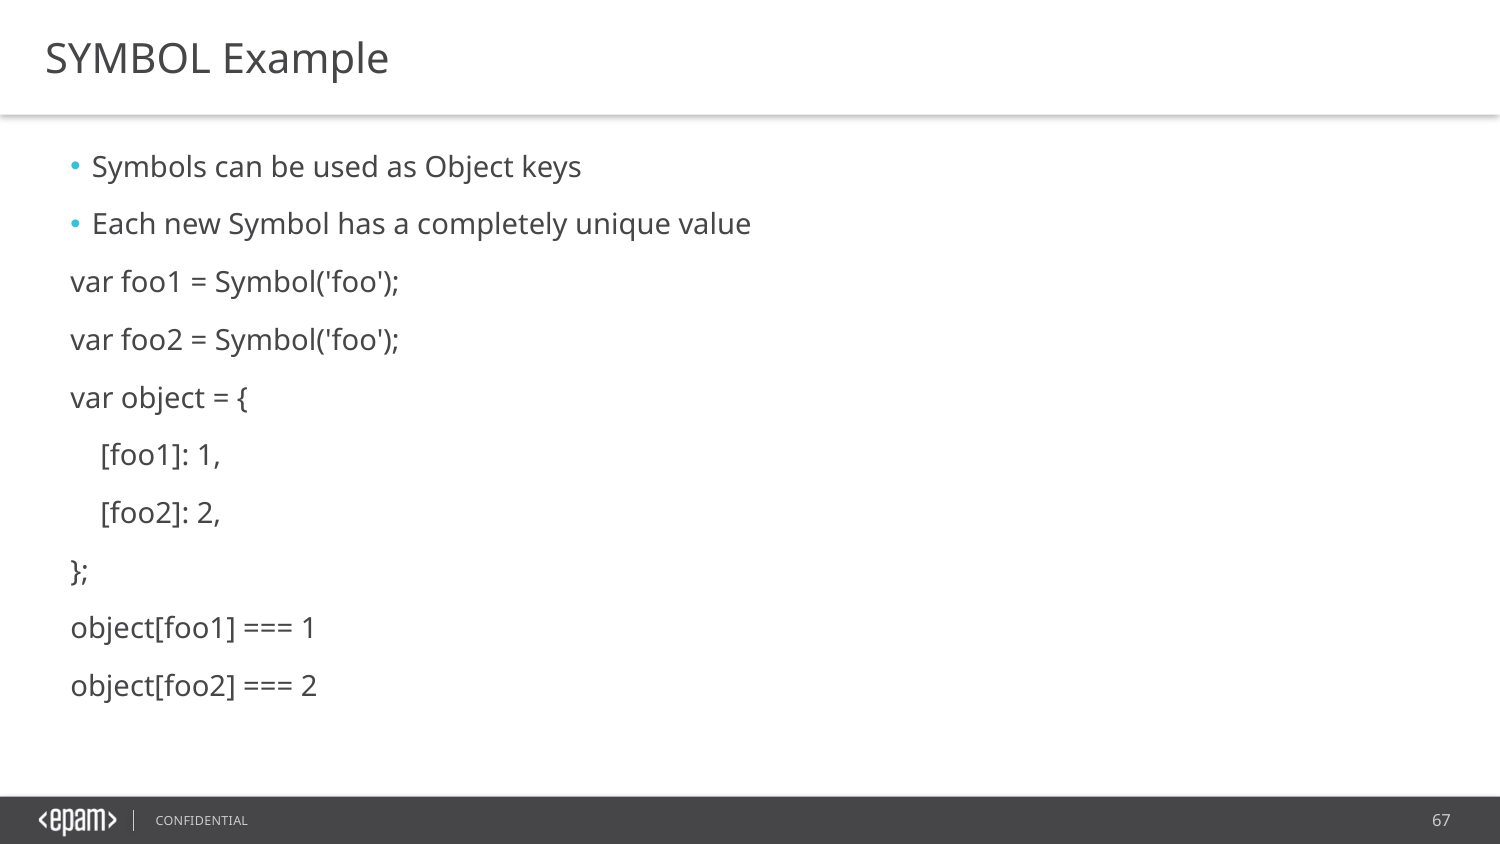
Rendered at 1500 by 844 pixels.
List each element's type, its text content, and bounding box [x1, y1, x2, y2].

picture [38, 808, 117, 837]
list Symbols can be used as Object keys Each new Symbol has a completely unique value var foo1 = Symbol('foo'); var foo2 = Symbol('foo'); var object = { [foo1]: 1, [foo2]: 2, }; object[foo1] === 1 object[foo2] === 2 [59, 135, 1428, 733]
list SYMBOL Example [0, 0, 1500, 115]
